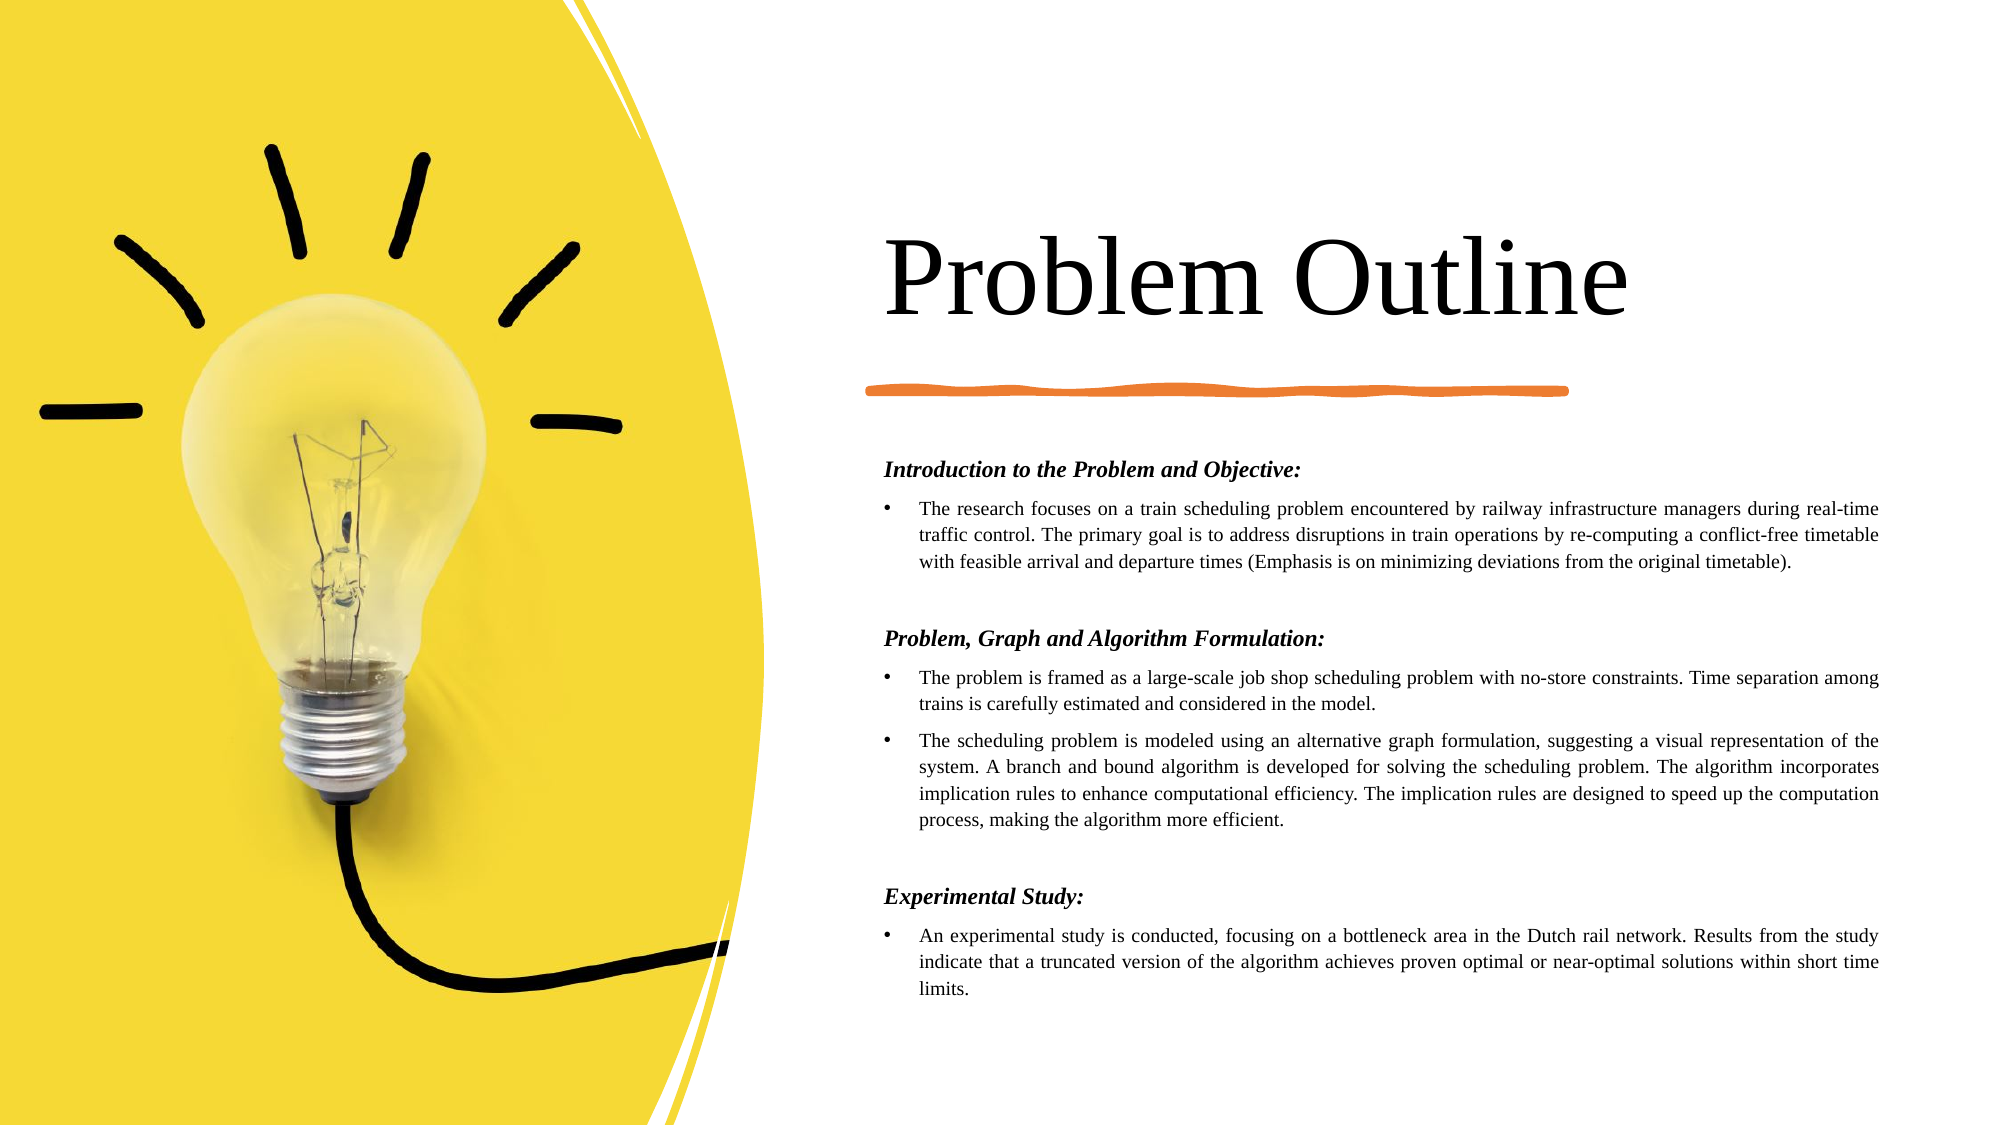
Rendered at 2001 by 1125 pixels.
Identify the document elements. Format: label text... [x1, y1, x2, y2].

list Introduction to the Problem and Objective: The research focuses on a train scheduling problem encountered by railway infrastructure managers during real-time traffic control. The primary goal is to address disruptions in train operations by re-computing a conflict-free timetable with feasible arrival and departure times (Emphasis is on minimizing deviations from the original timetable). Problem, Graph and Algorithm Formulation: The problem is framed as a large-scale job shop scheduling problem with no-store constraints. Time separation among trains is carefully estimated and considered in the model. The scheduling problem is modeled using an alternative graph formulation, suggesting a visual representation of the system. A branch and bound algorithm is developed for solving the scheduling problem. The algorithm incorporates implication rules to enhance computational efficiency. The implication rules are designed to speed up the computation process, making the algorithm more efficient. Experimental Study: An experimental study is conducted, focusing on a bottleneck area in the Dutch rail network. Results from the study indicate that a truncated version of the algorithm achieves proven optimal or near-optimal solutions within short time limits. [869, 443, 1895, 1016]
title Problem Outline [869, 53, 1895, 347]
picture [0, 0, 764, 1125]
text_box [764, 0, 2000, 1125]
text_box [867, 385, 1567, 396]
